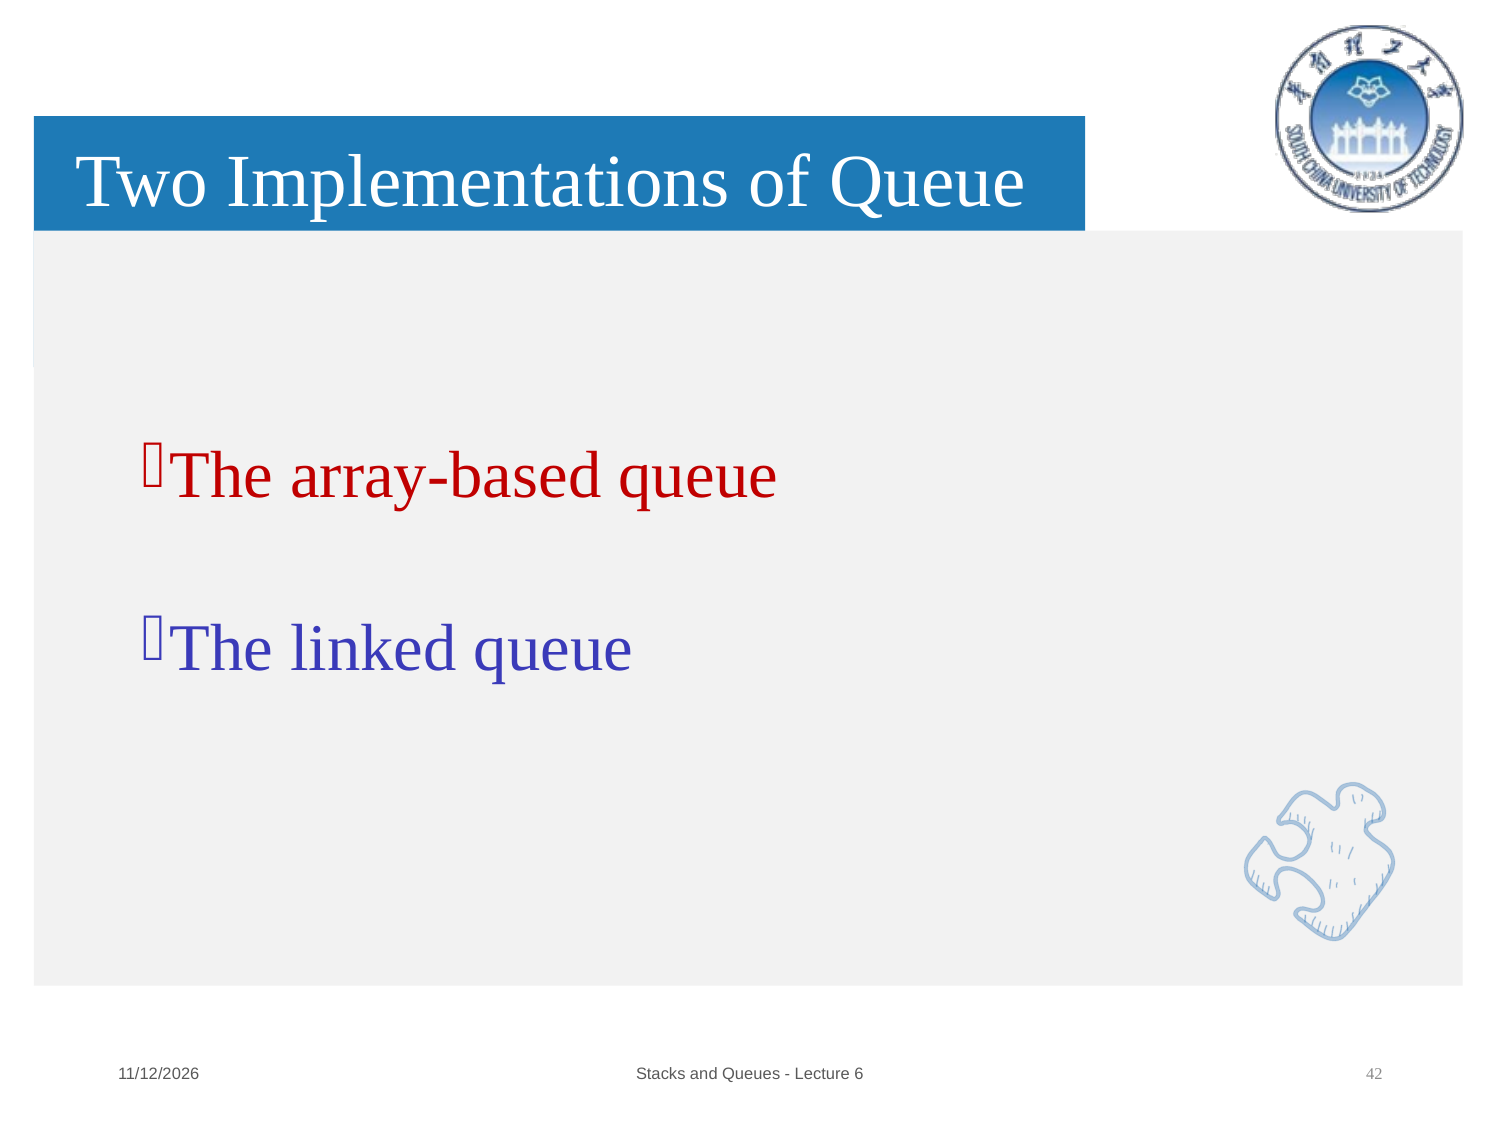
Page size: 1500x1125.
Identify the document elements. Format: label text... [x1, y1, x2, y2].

text_box [33, 115, 1086, 230]
footer Stacks and Queues - Lecture 6 [496, 1042, 1004, 1103]
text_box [1244, 789, 1395, 943]
slide_number 42 [1060, 1042, 1398, 1103]
text_box Two Implementations of Queue [60, 123, 1132, 242]
list The array-based queue The linked queue [126, 432, 1421, 746]
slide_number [103, 1042, 441, 1103]
picture [1269, 18, 1472, 221]
text_box [33, 230, 1464, 987]
